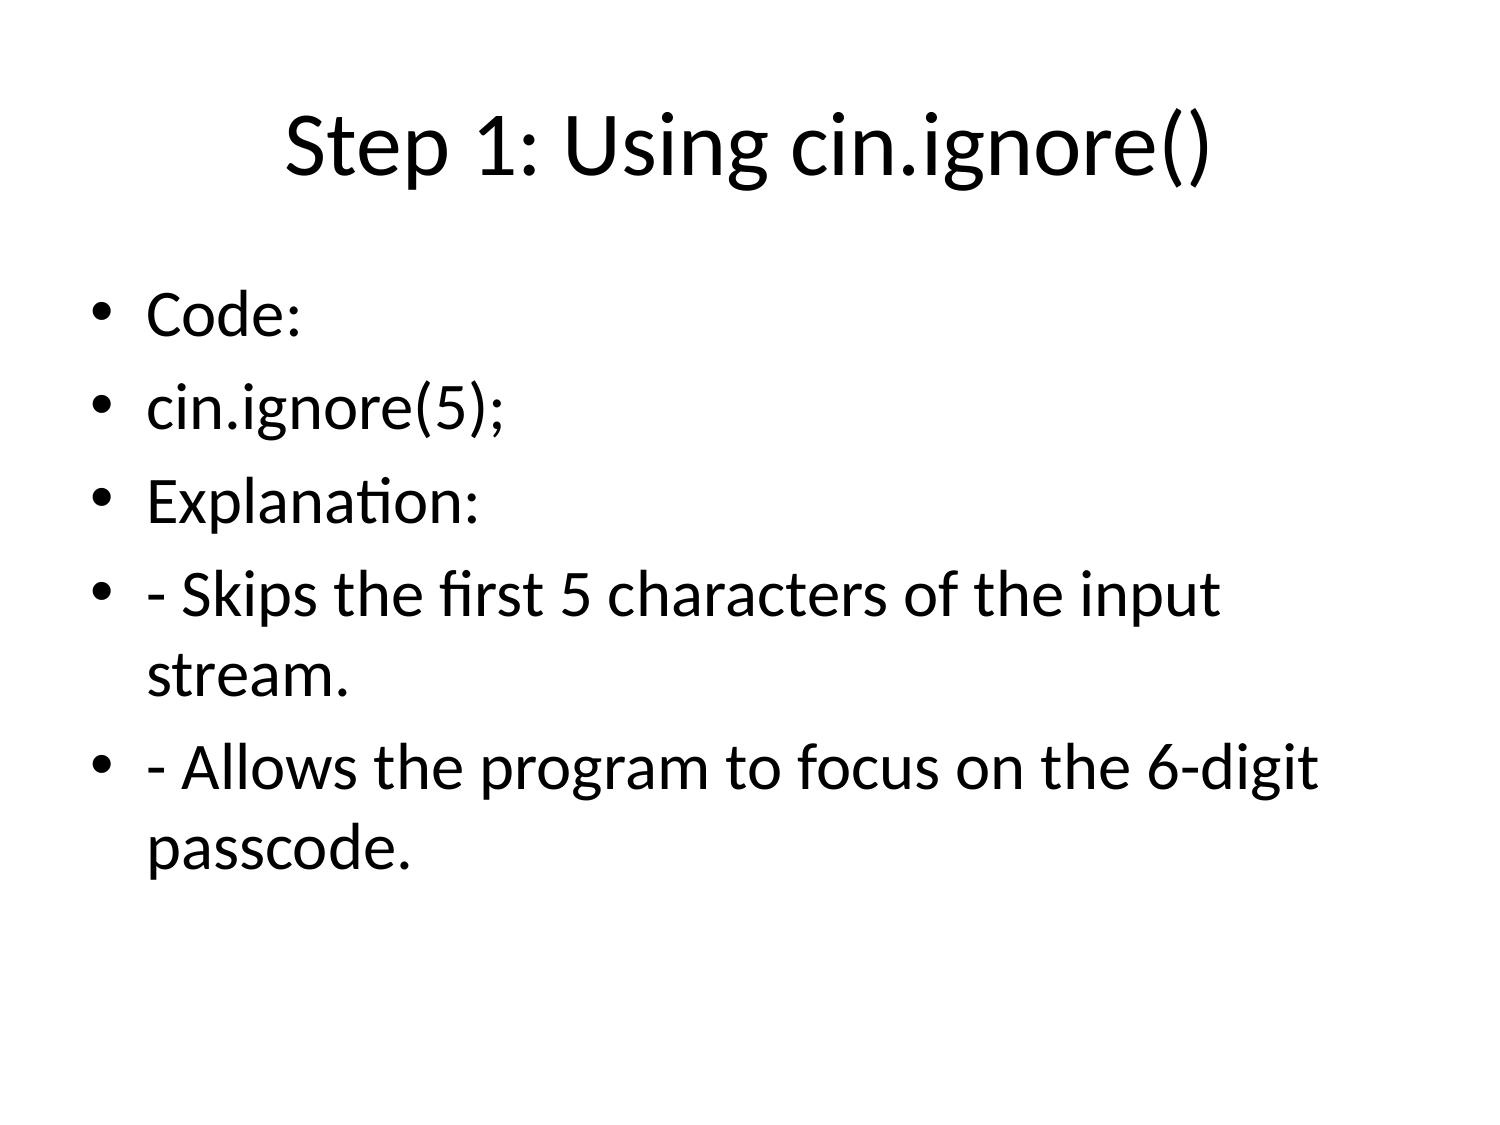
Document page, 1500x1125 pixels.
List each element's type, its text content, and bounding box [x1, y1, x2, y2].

list Code: cin.ignore(5); Explanation: - Skips the first 5 characters of the input stream. - Allows the program to focus on the 6-digit passcode. [75, 262, 1425, 1005]
title Step 1: Using cin.ignore() [75, 45, 1425, 233]
